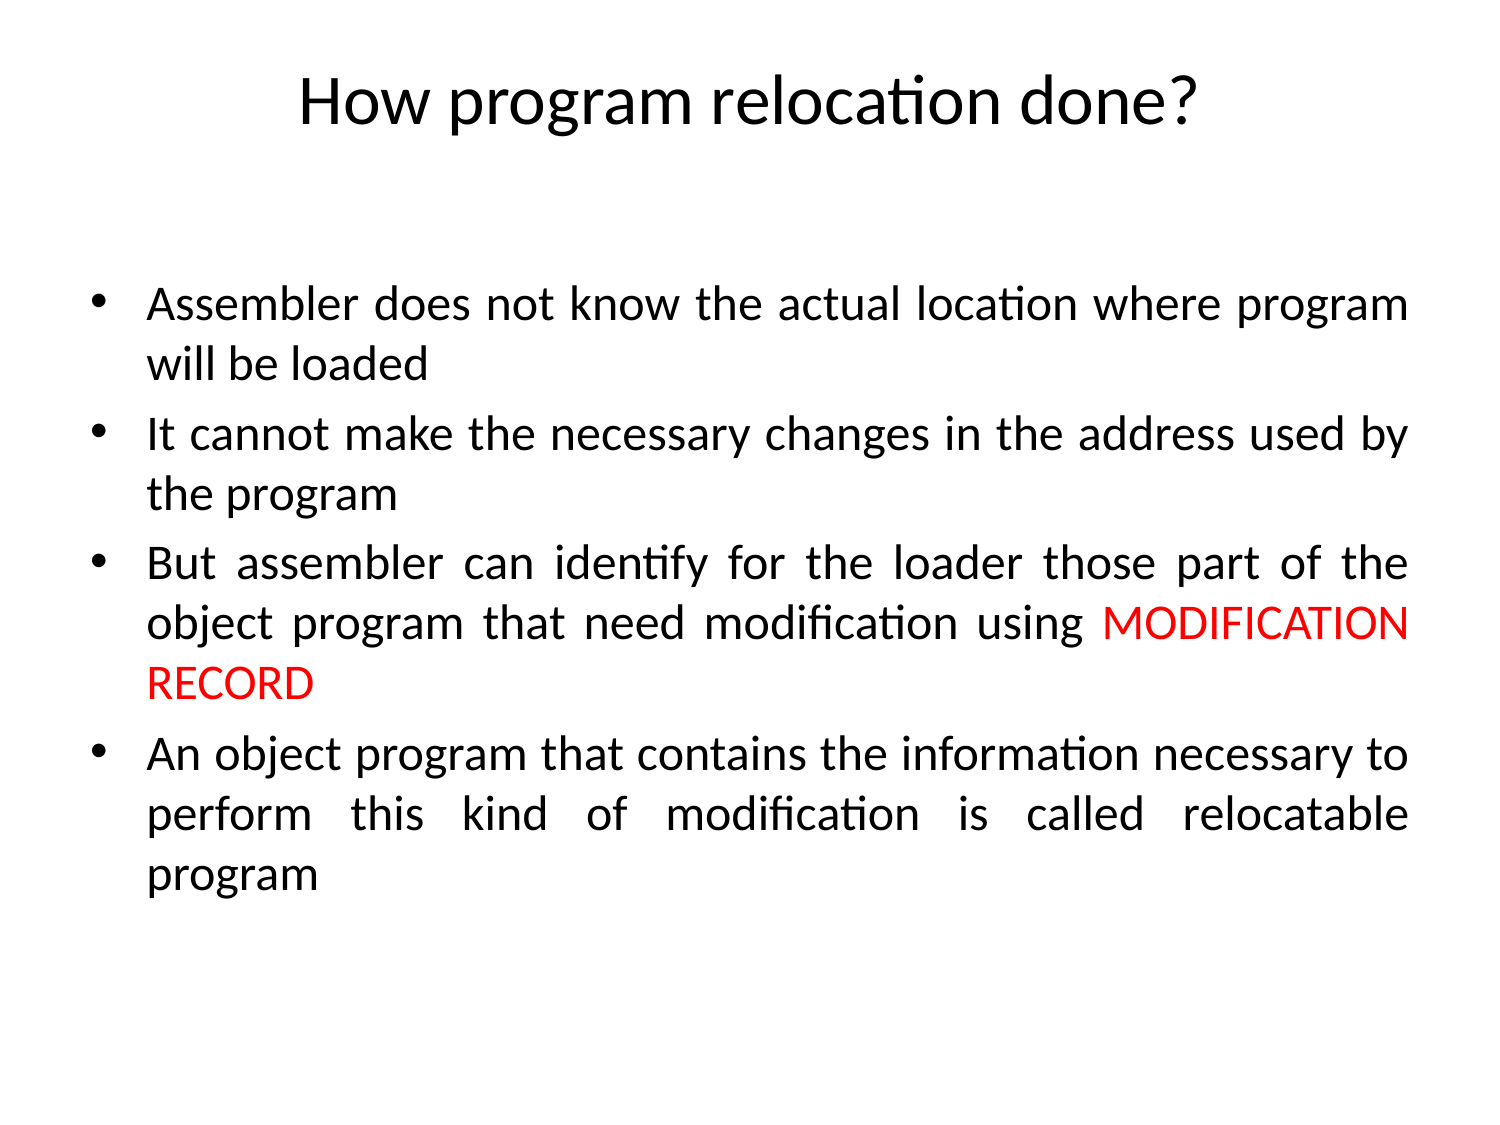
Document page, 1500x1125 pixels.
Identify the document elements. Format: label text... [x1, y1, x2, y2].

title How program relocation done? [75, 45, 1425, 233]
list Assembler does not know the actual location where program will be loaded It cannot make the necessary changes in the address used by the program But assembler can identify for the loader those part of the object program that need modification using MODIFICATION RECORD An object program that contains the information necessary to perform this kind of modification is called relocatable program [75, 262, 1425, 1005]
